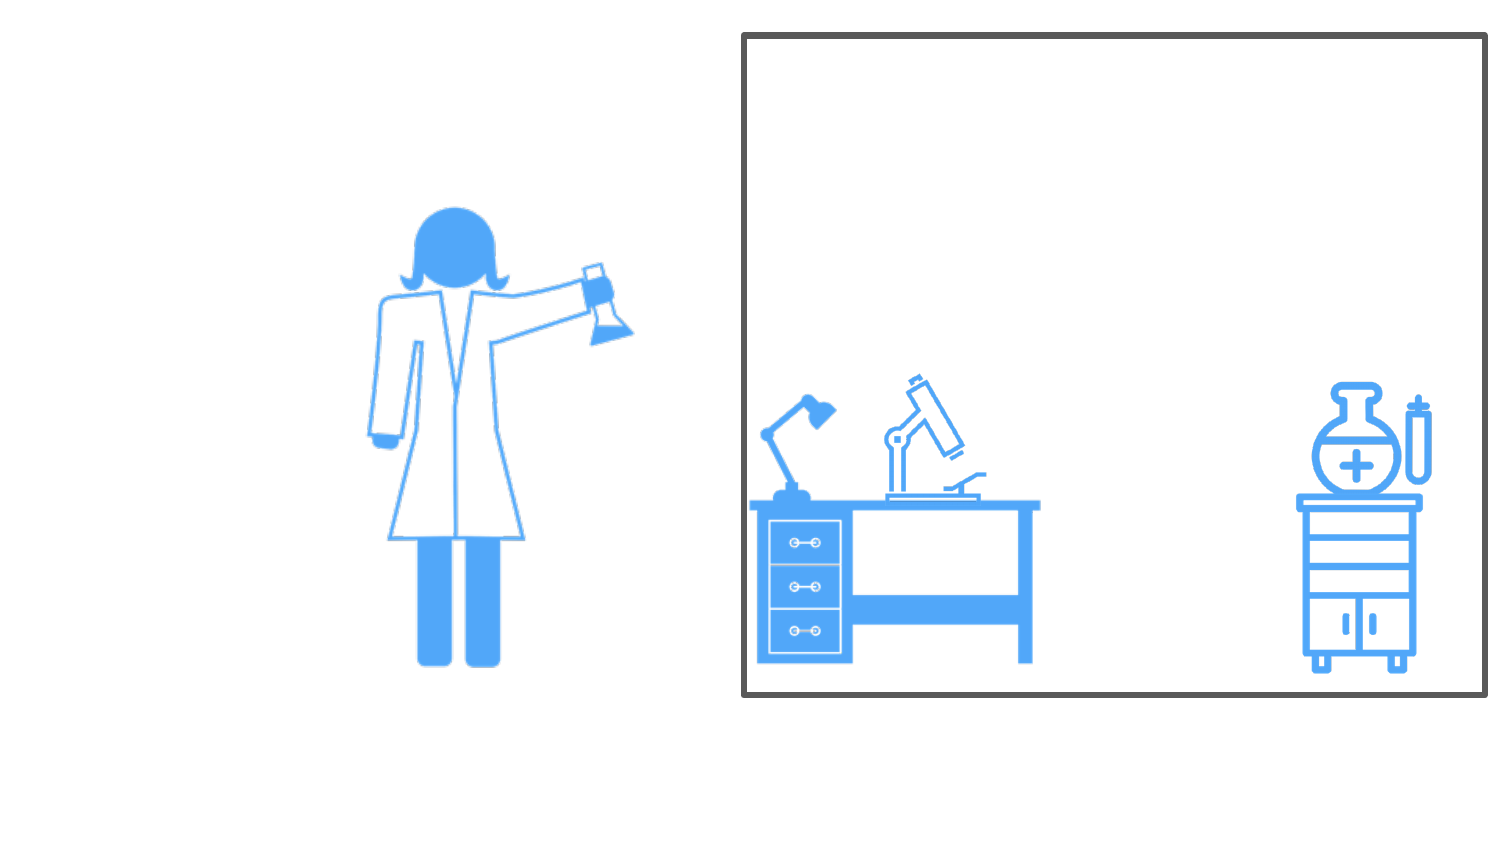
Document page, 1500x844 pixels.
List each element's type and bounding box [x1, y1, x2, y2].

picture [724, 358, 1066, 701]
text_box [743, 35, 1485, 696]
picture [1246, 377, 1472, 696]
picture [240, 204, 711, 675]
